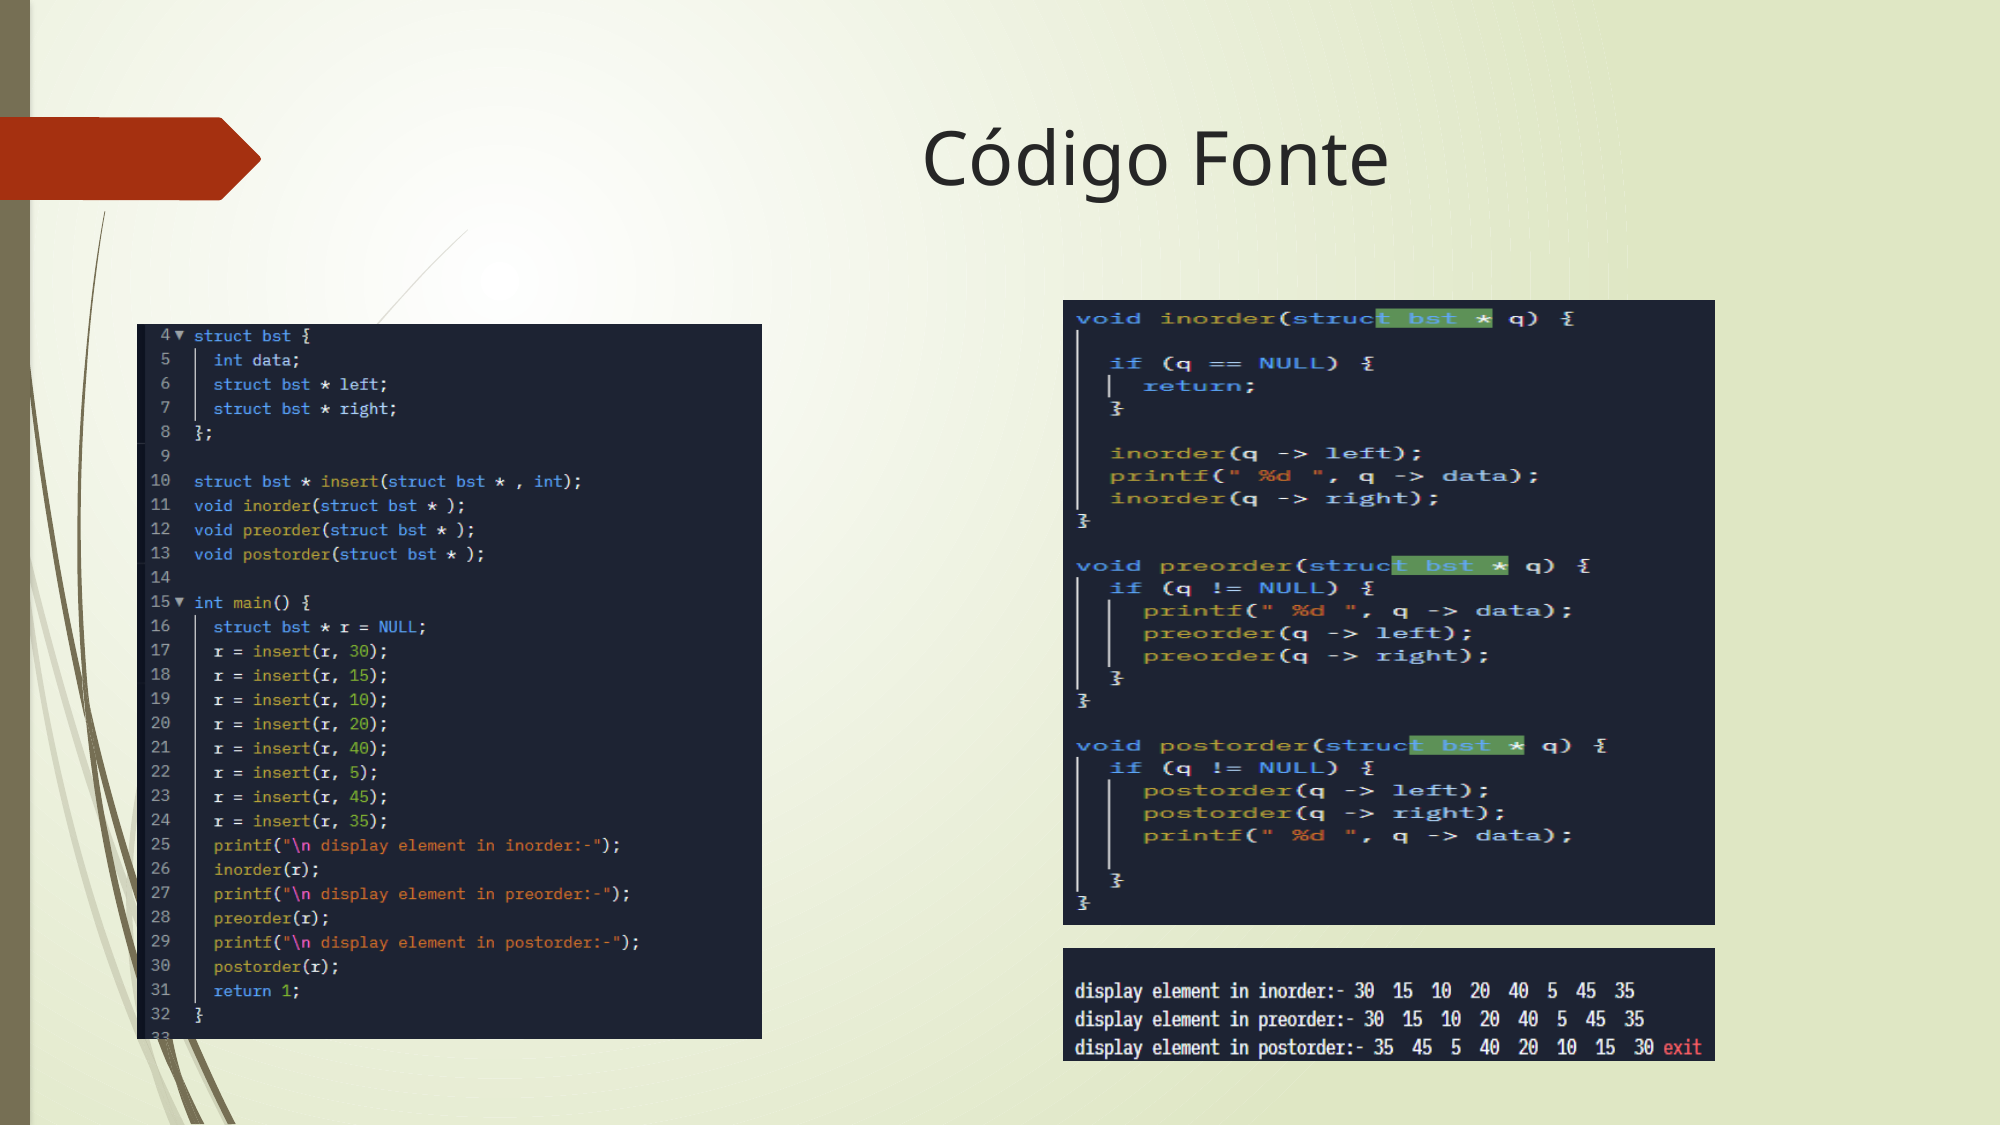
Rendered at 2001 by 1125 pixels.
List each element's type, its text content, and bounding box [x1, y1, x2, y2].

title Código Fonte [425, 102, 1888, 313]
picture [1062, 300, 1715, 926]
picture [1062, 948, 1715, 1062]
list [137, 324, 762, 1039]
